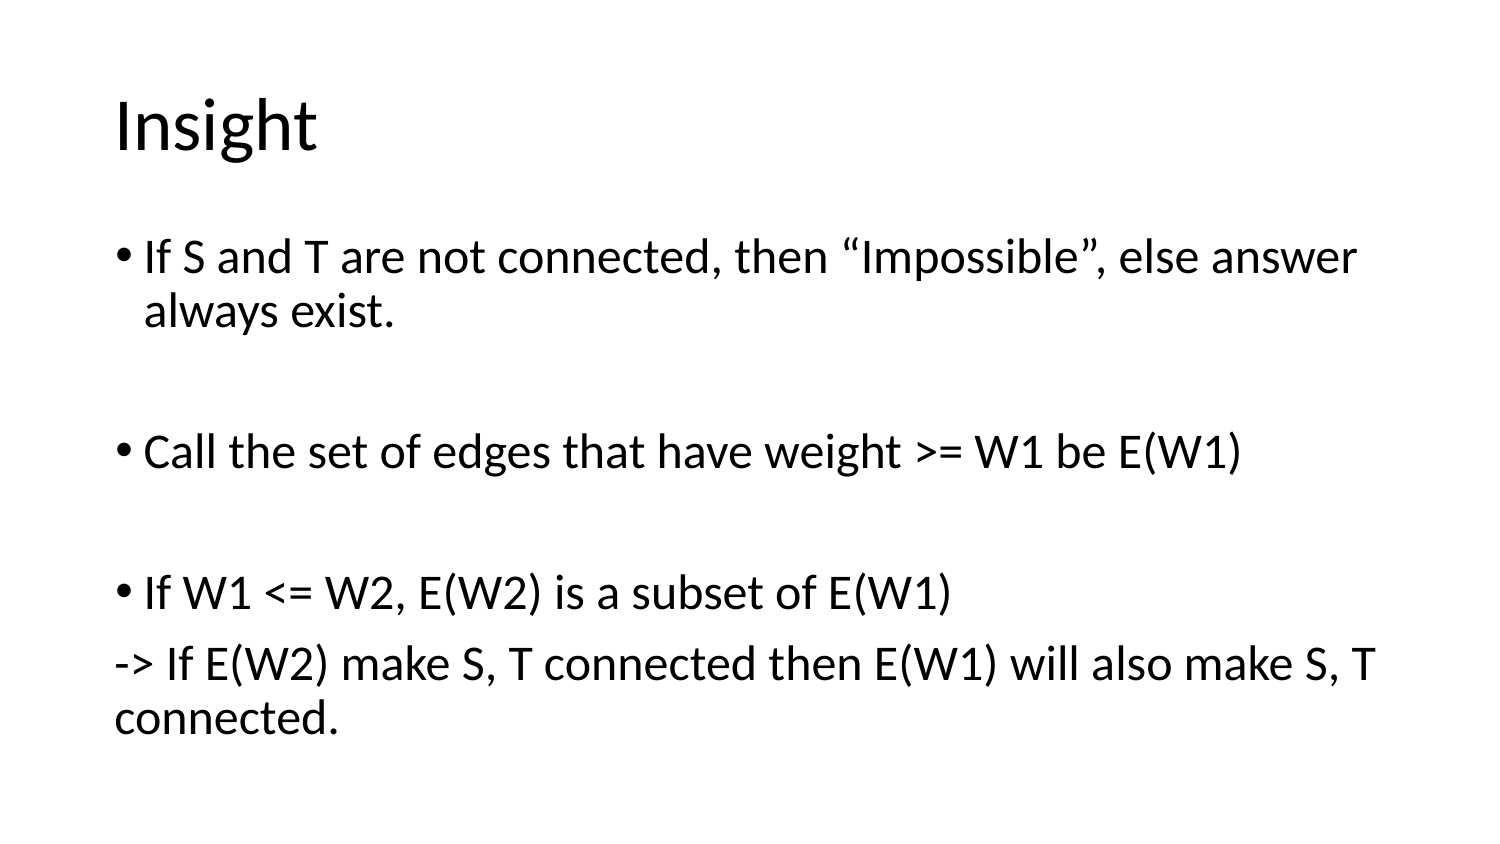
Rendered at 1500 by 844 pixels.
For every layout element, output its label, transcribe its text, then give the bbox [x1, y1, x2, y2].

list If S and T are not connected, then “Impossible”, else answer always exist. Call the set of edges that have weight >= W1 be E(W1) If W1 <= W2, E(W2) is a subset of E(W1) -> If E(W2) make S, T connected then E(W1) will also make S, T connected. [103, 224, 1397, 760]
title Insight [103, 44, 1397, 208]
